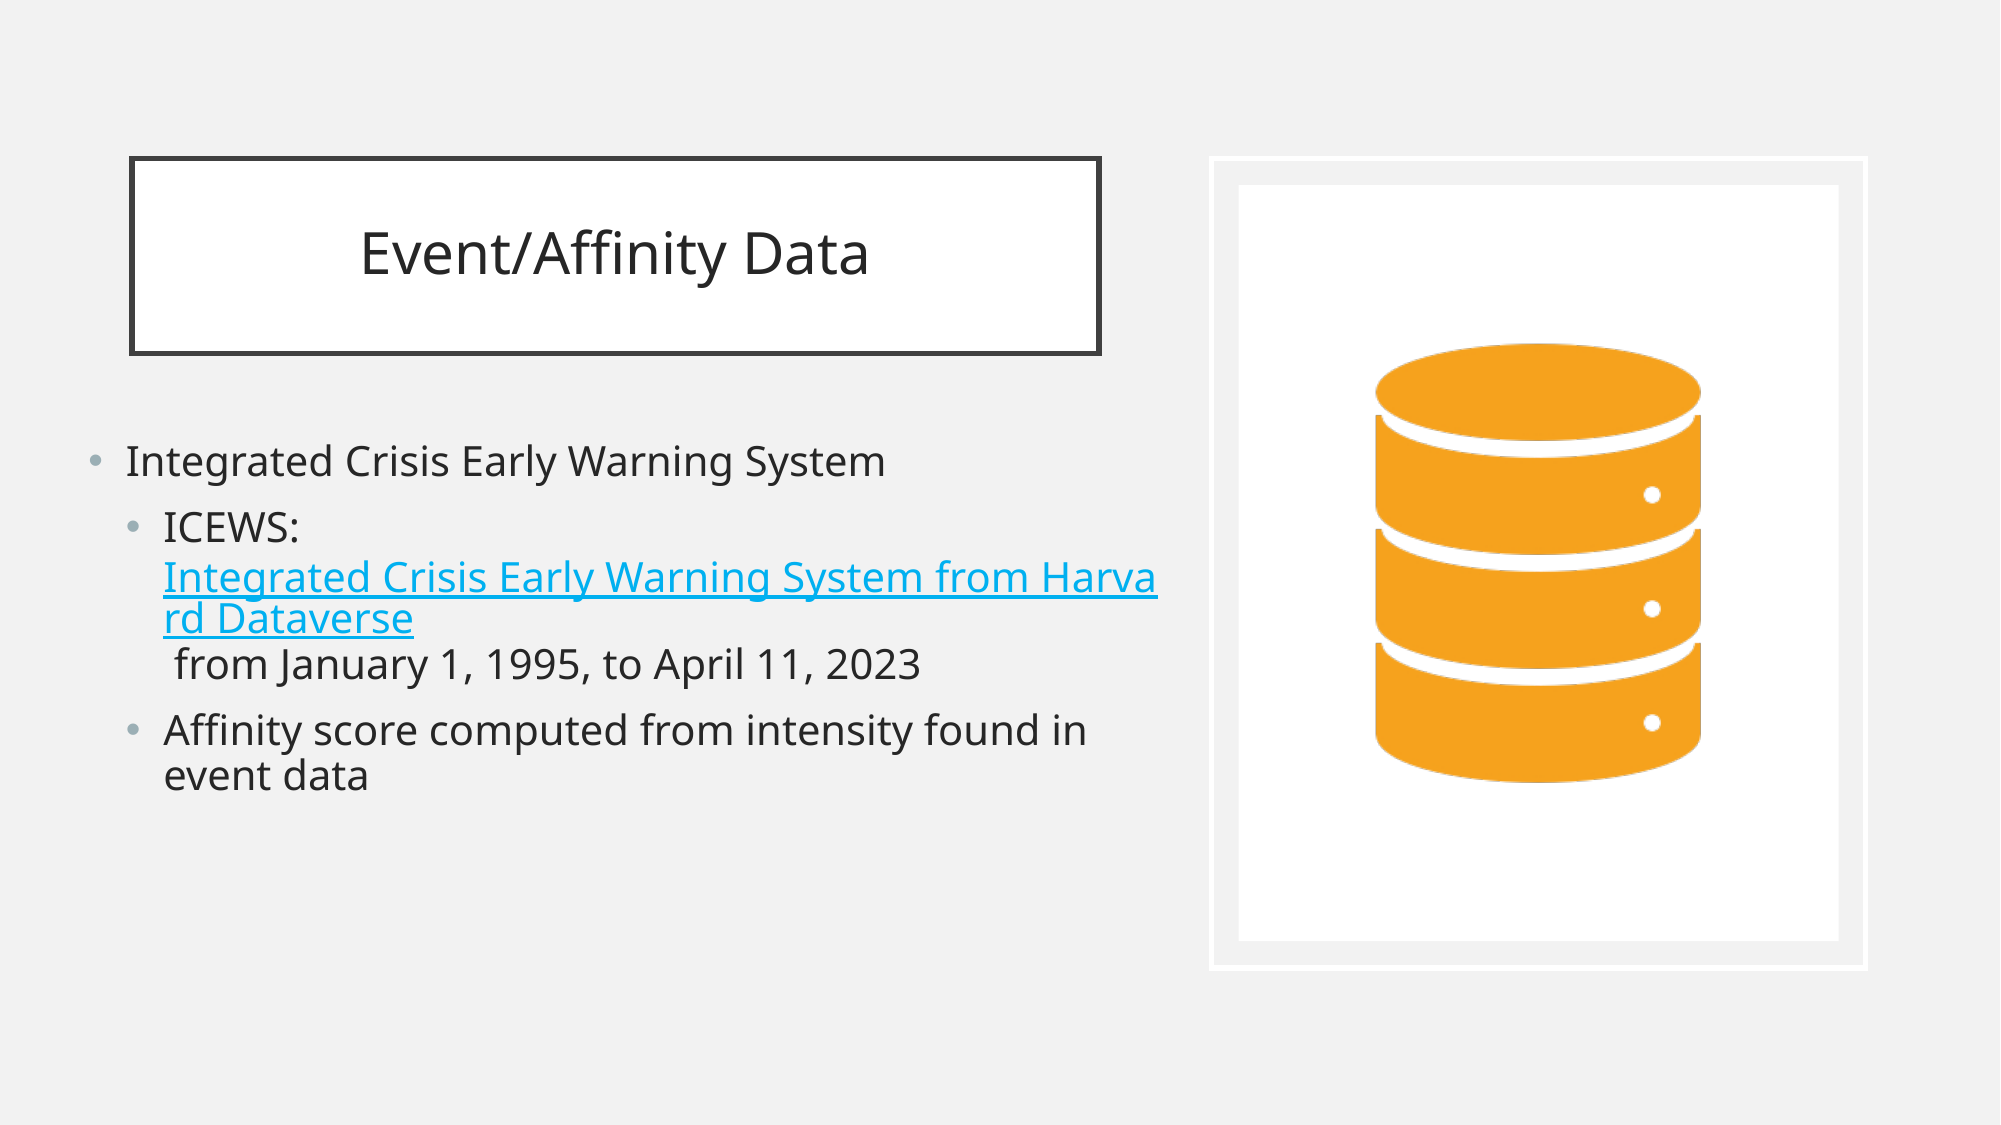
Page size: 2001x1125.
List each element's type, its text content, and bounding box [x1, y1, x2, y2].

text_box [1211, 158, 1866, 969]
list Integrated Crisis Early Warning System ICEWS: Integrated Crisis Early Warning System from Harvard Dataverse from January 1, 1995, to April 11, 2023 Affinity score computed from intensity found in event data [73, 432, 1185, 1070]
title Event/Affinity Data [129, 156, 1102, 356]
picture [1265, 289, 1812, 837]
text_box [1238, 185, 1839, 942]
